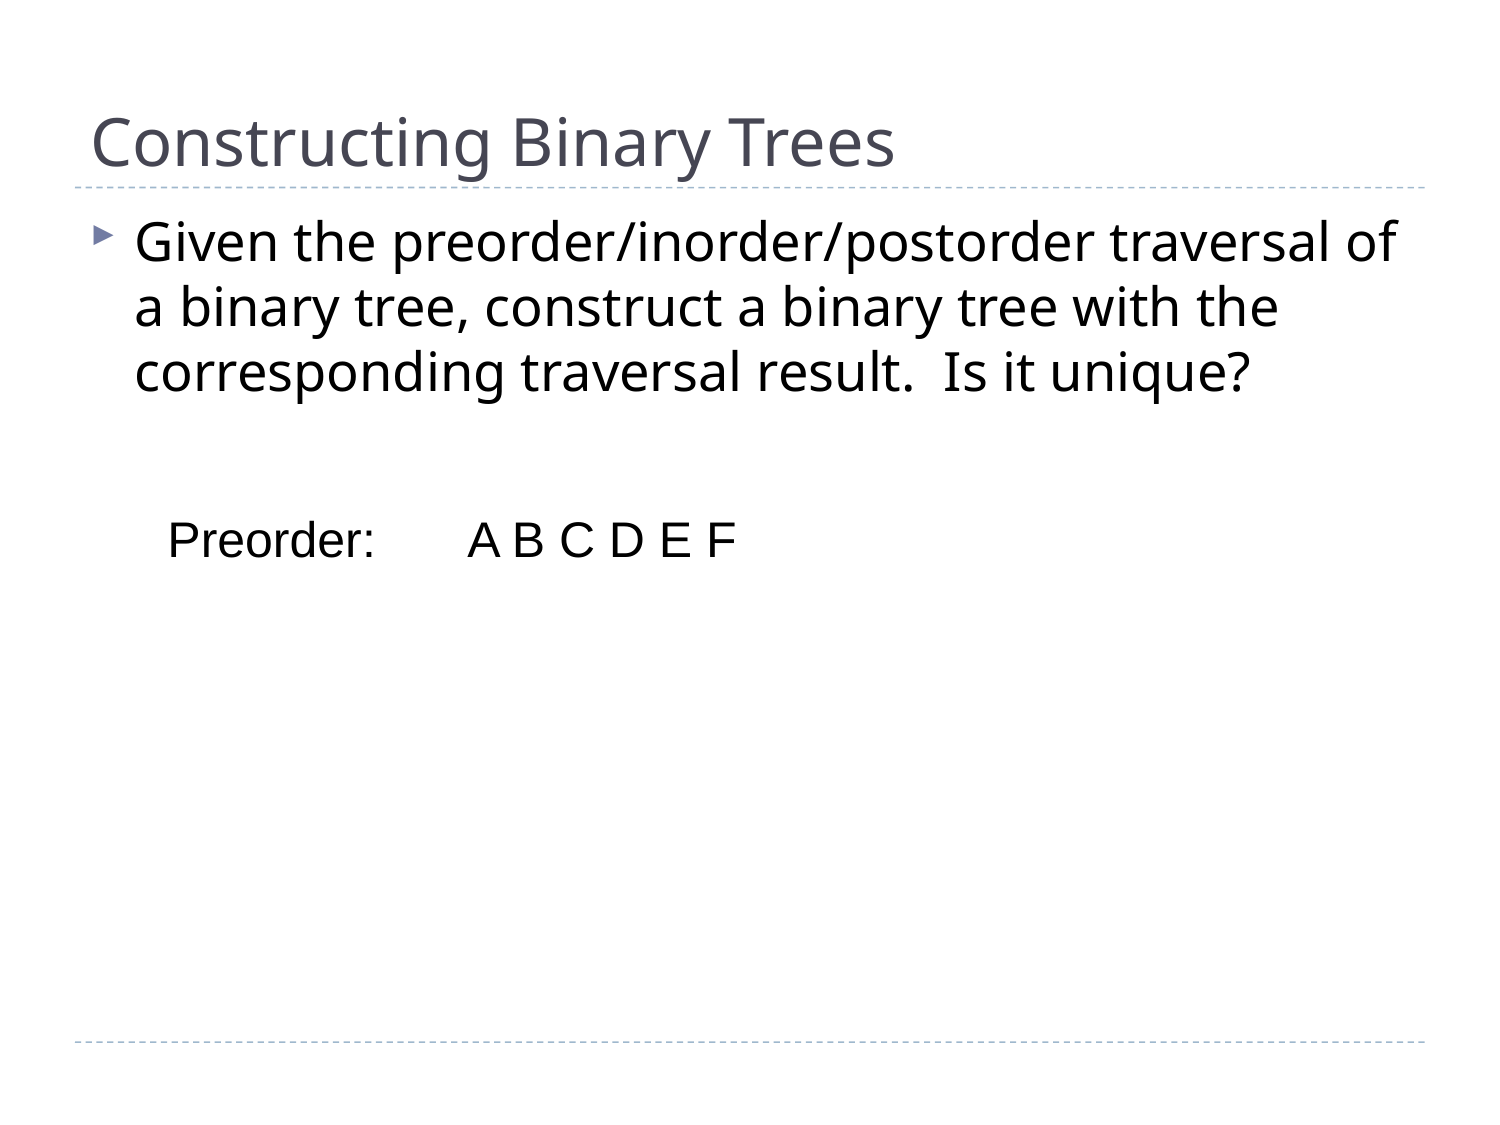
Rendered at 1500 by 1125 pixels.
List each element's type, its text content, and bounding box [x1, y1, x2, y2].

list Given the preorder/inorder/postorder traversal of a binary tree, construct a binary tree with the corresponding traversal result. Is it unique? [75, 200, 1425, 1010]
title Constructing Binary Trees [75, 24, 1425, 188]
text_box Preorder: A B C D E F [152, 499, 767, 575]
